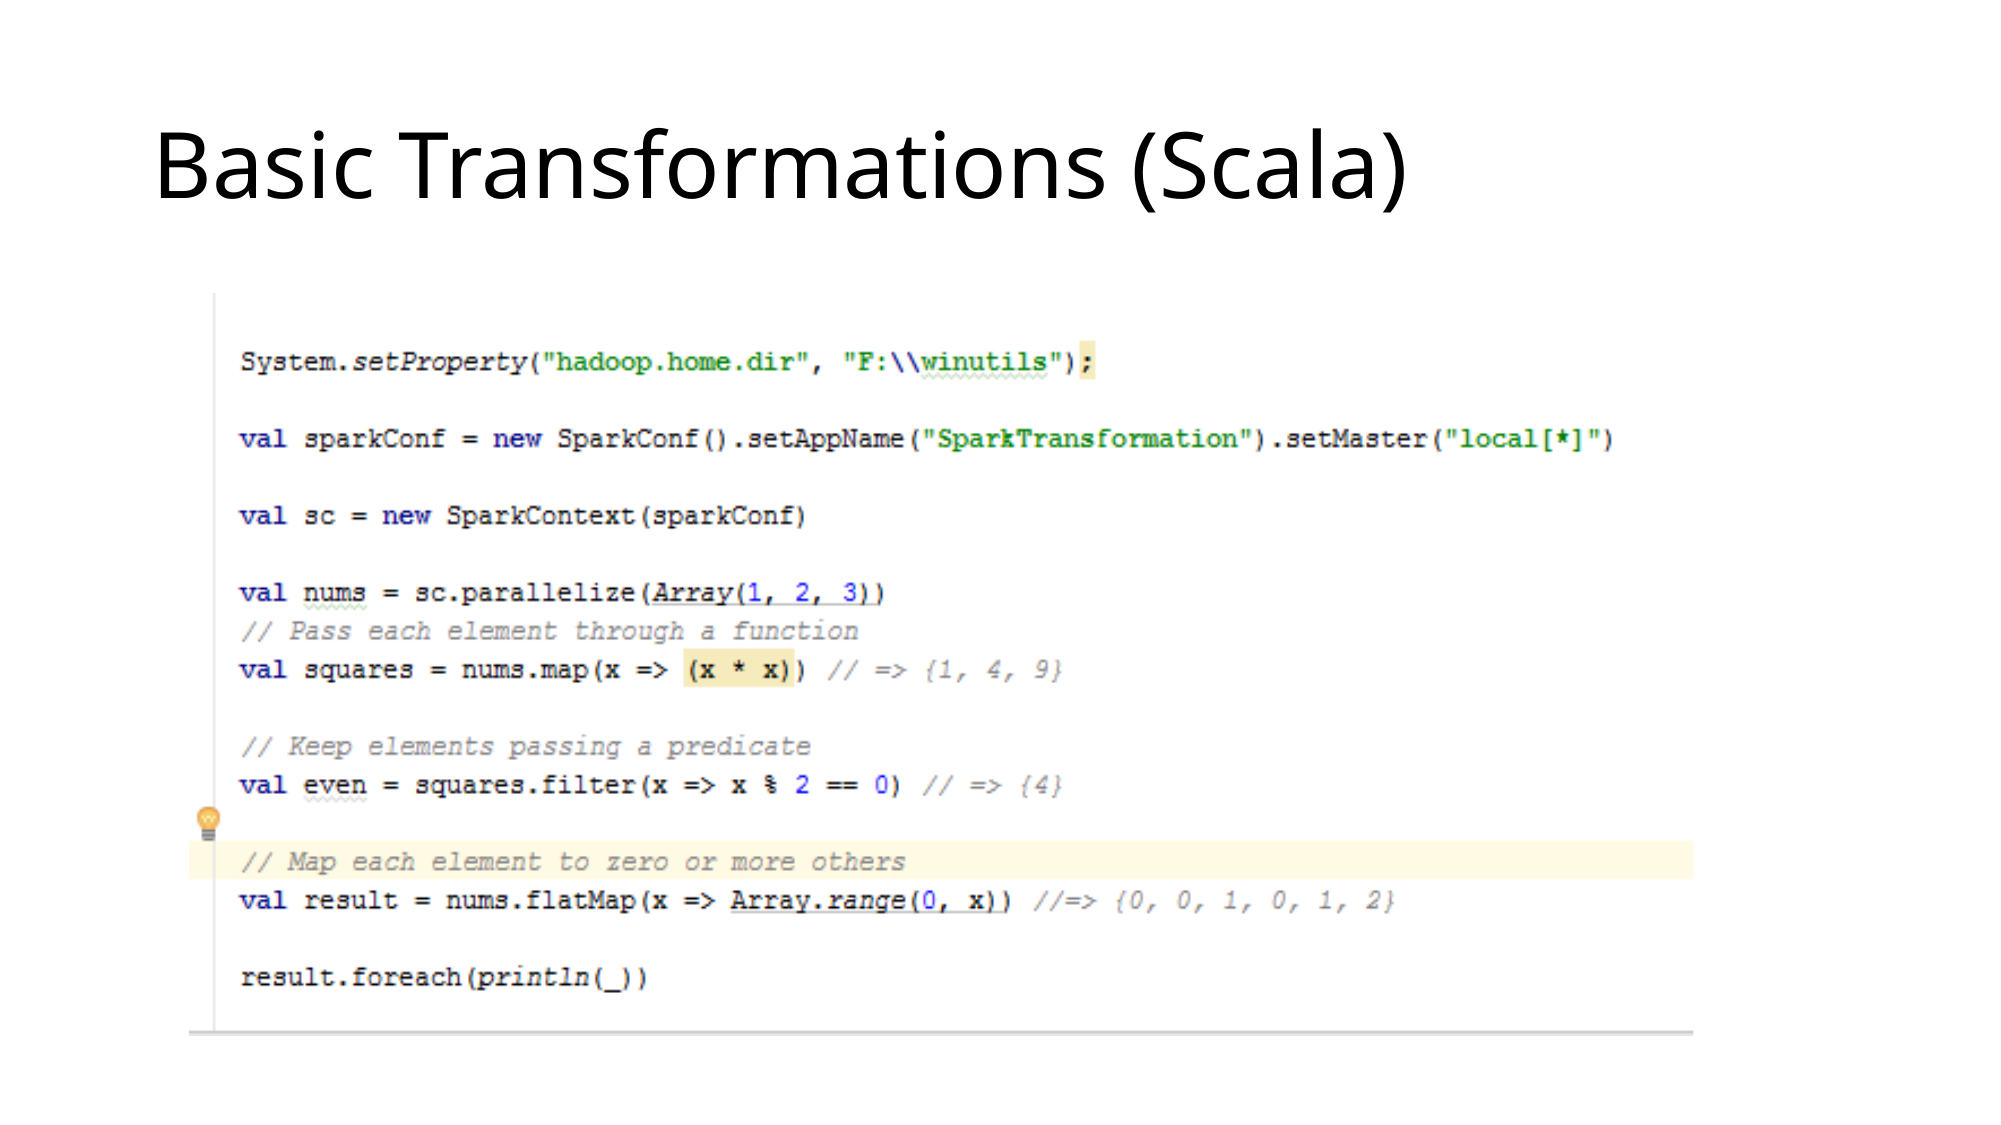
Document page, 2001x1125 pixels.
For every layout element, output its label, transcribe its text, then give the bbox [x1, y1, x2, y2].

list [189, 293, 1694, 1036]
title Basic Transformations (Scala) [137, 59, 1863, 278]
